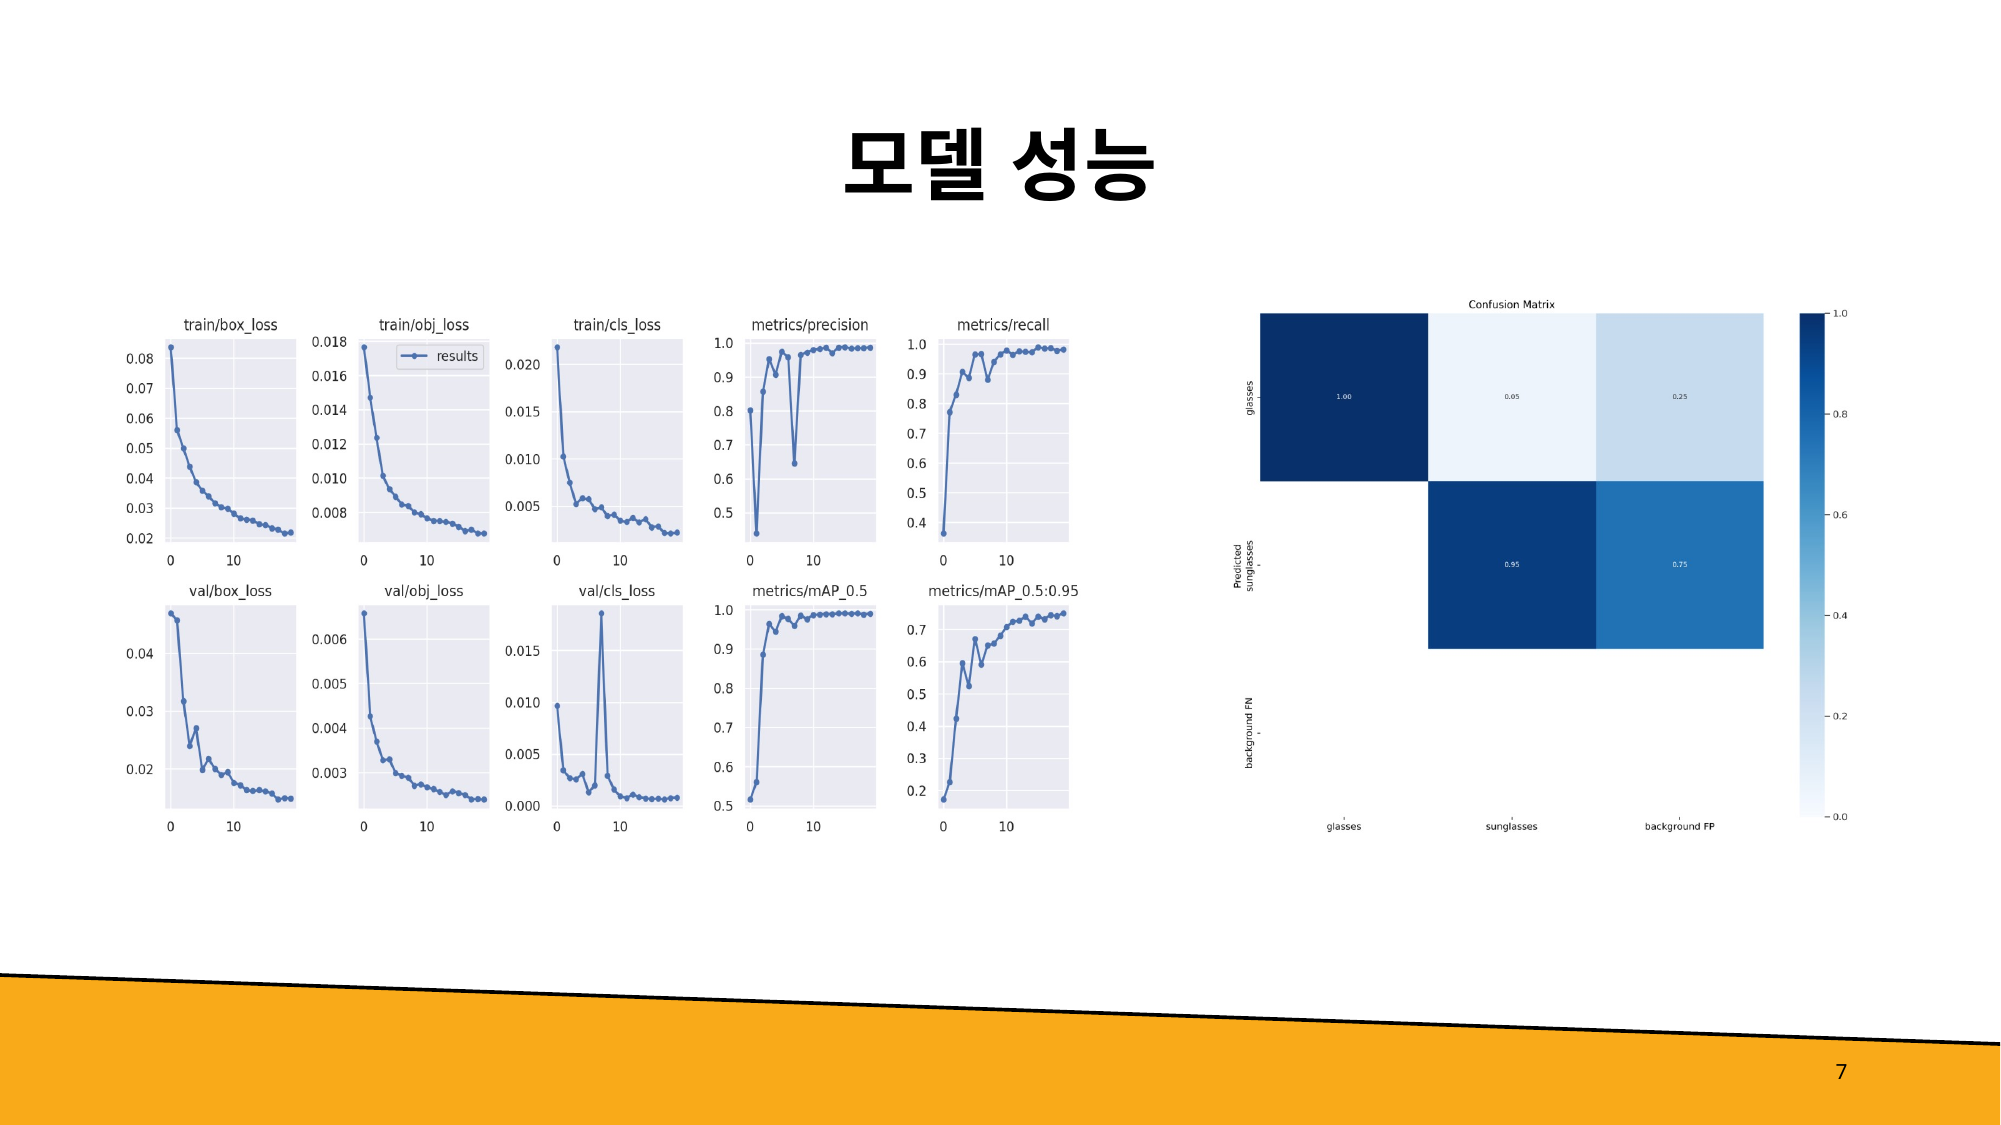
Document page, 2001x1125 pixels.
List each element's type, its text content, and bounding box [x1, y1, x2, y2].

title 모델 성능 [137, 59, 1863, 278]
picture [1202, 293, 1884, 840]
picture [116, 307, 1088, 840]
slide_number 7 [1412, 1042, 1863, 1103]
